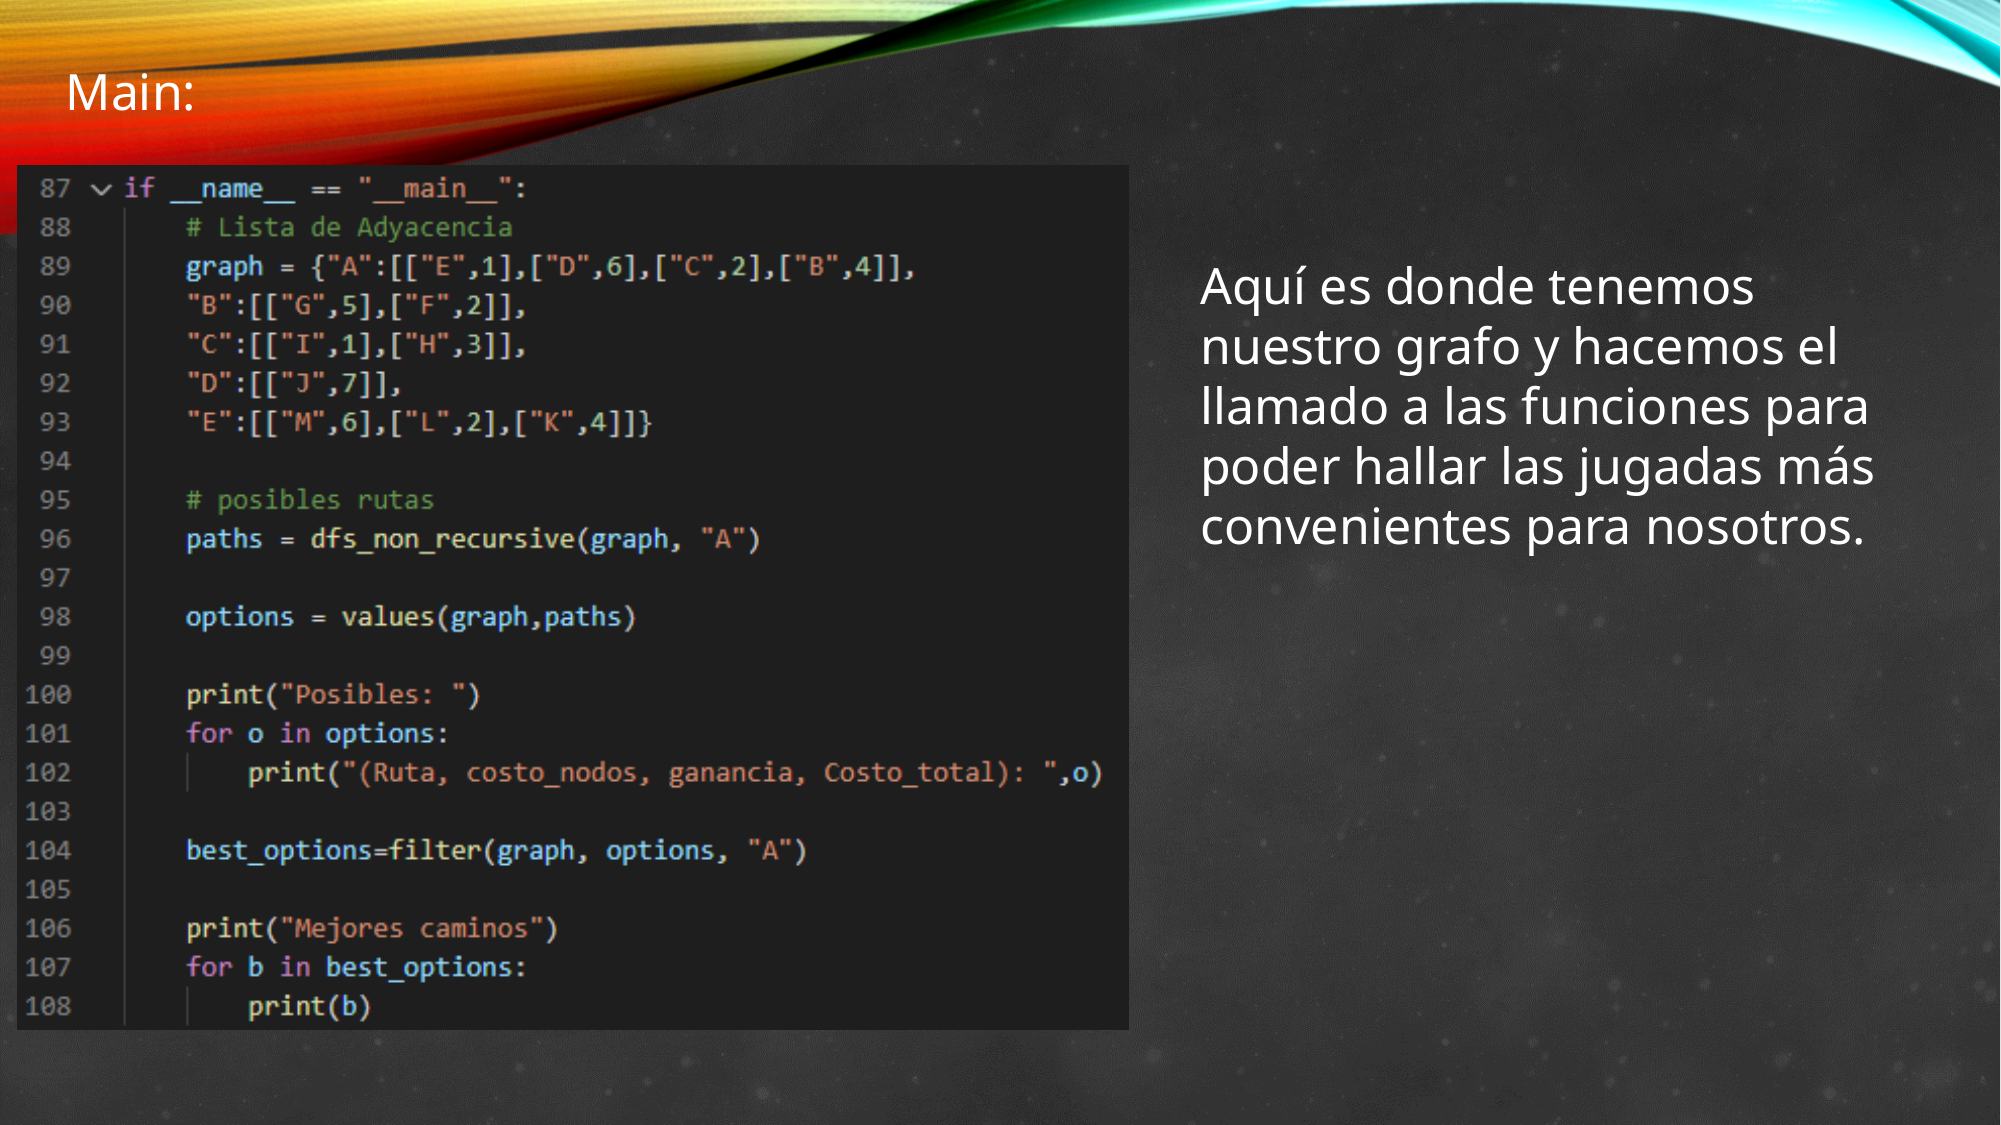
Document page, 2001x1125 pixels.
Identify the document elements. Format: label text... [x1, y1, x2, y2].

text_box Aquí es donde tenemos nuestro grafo y hacemos el llamado a las funciones para poder hallar las jugadas más convenientes para nosotros. [1185, 246, 1952, 562]
picture [0, 0, 2001, 1125]
text_box Main: [50, 53, 629, 129]
